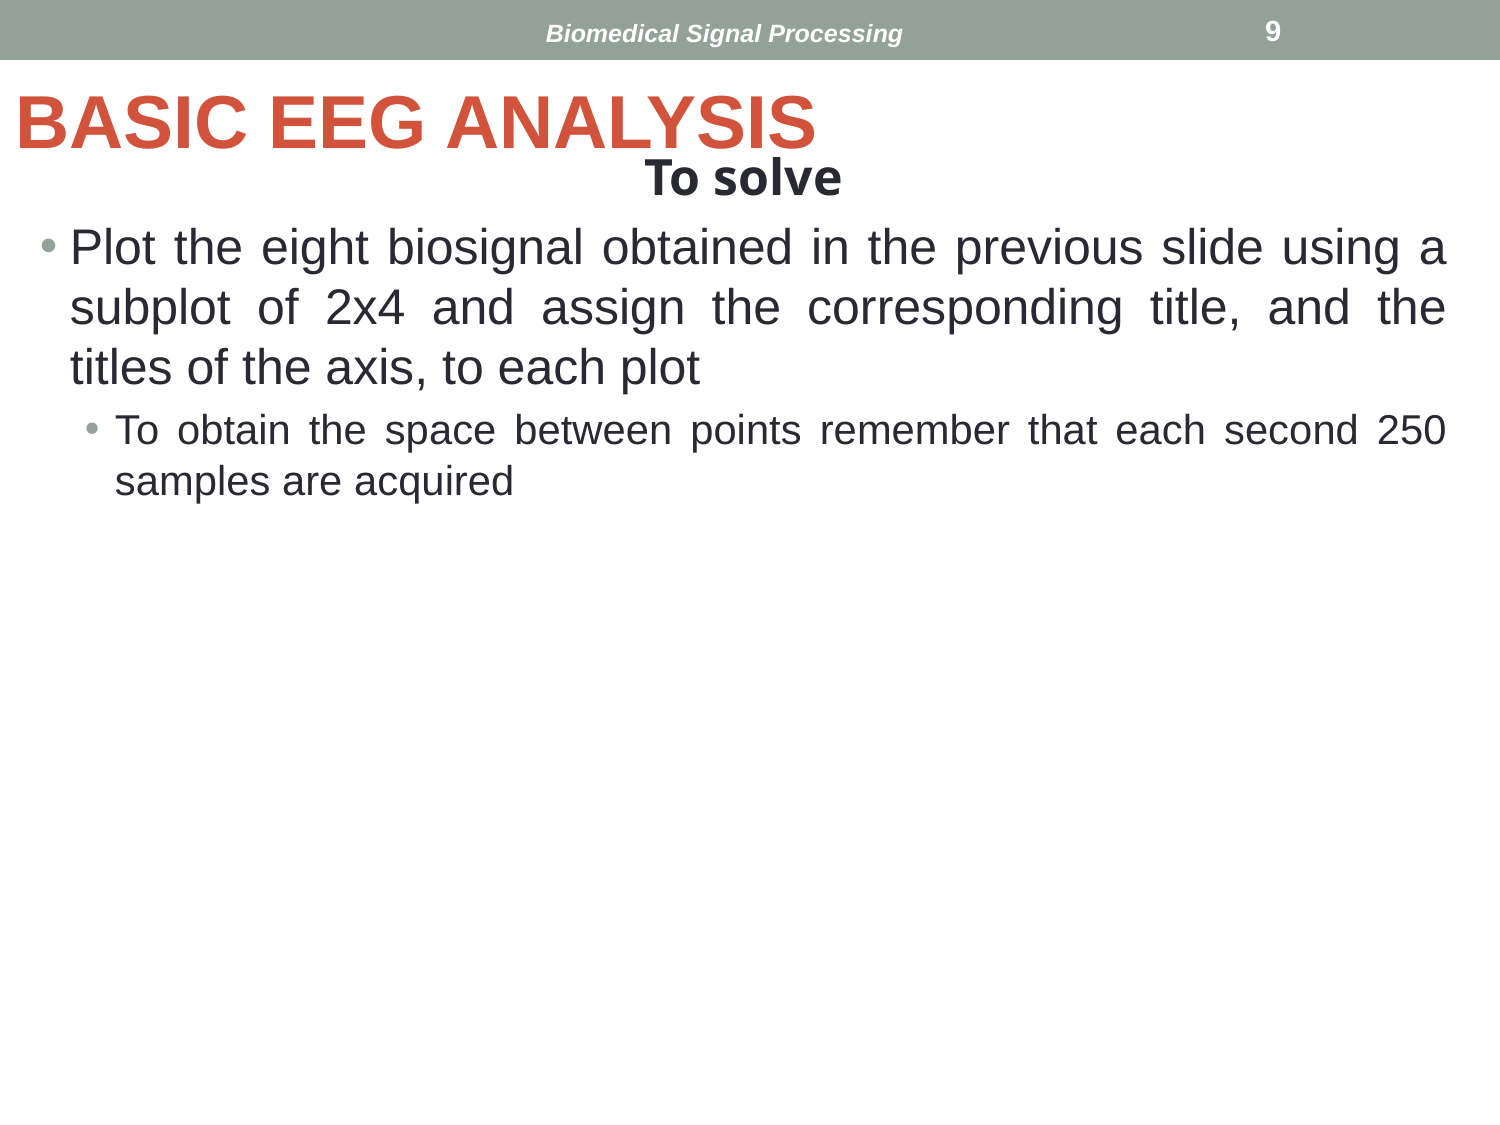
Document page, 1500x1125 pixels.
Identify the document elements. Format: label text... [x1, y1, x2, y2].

slide_number ‹#› [1250, 3, 1425, 57]
footer Biomedical Signal Processing [200, 3, 1250, 63]
list To solve Plot the eight biosignal obtained in the previous slide using a subplot of 2x4 and assign the corresponding title, and the titles of the axis, to each plot To obtain the space between points remember that each second 250 samples are acquired [24, 137, 1463, 1013]
title BASIC EEG ANALYSIS [0, 62, 1350, 175]
